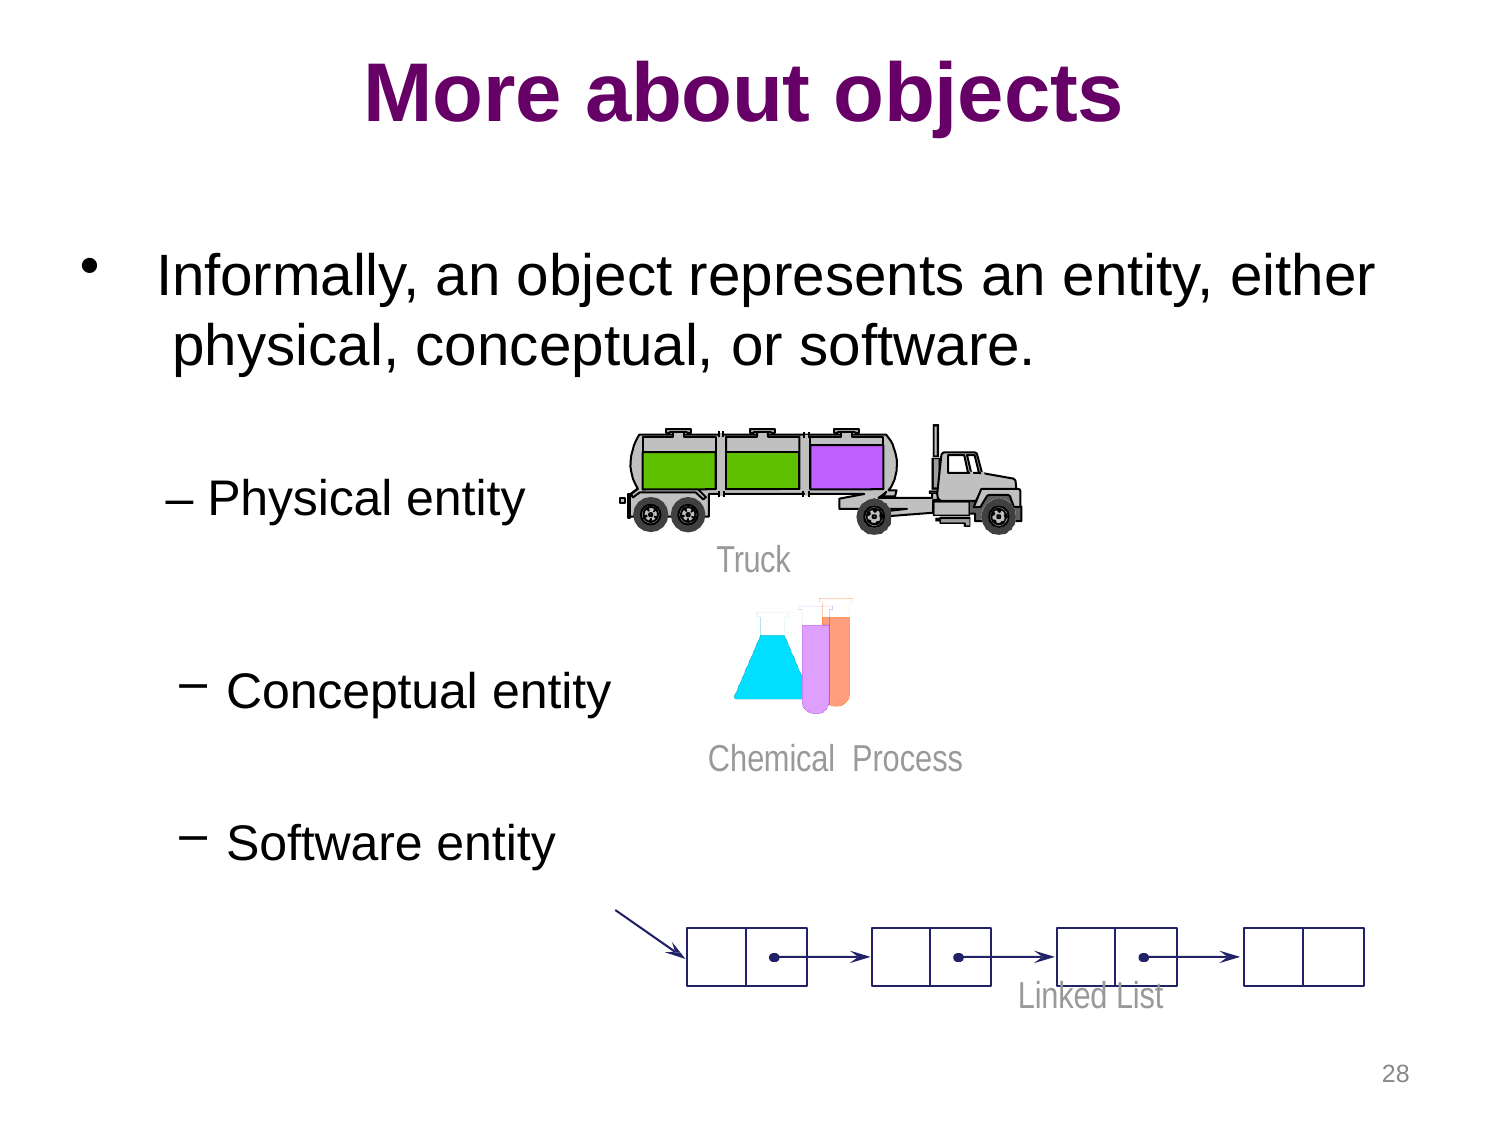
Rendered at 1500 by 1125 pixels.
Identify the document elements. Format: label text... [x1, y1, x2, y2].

text_box Truck Conceptual entity Chemical Process Software entity Linked List [177, 533, 1165, 1016]
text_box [618, 424, 1023, 535]
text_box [686, 926, 1366, 988]
title More about objects [361, 36, 1130, 227]
text_box [614, 909, 681, 958]
slide_number 28 [1375, 1057, 1417, 1125]
text_box Informally, an object represents an entity, either physical, conceptual, or software. – Physical entity [77, 235, 1389, 526]
